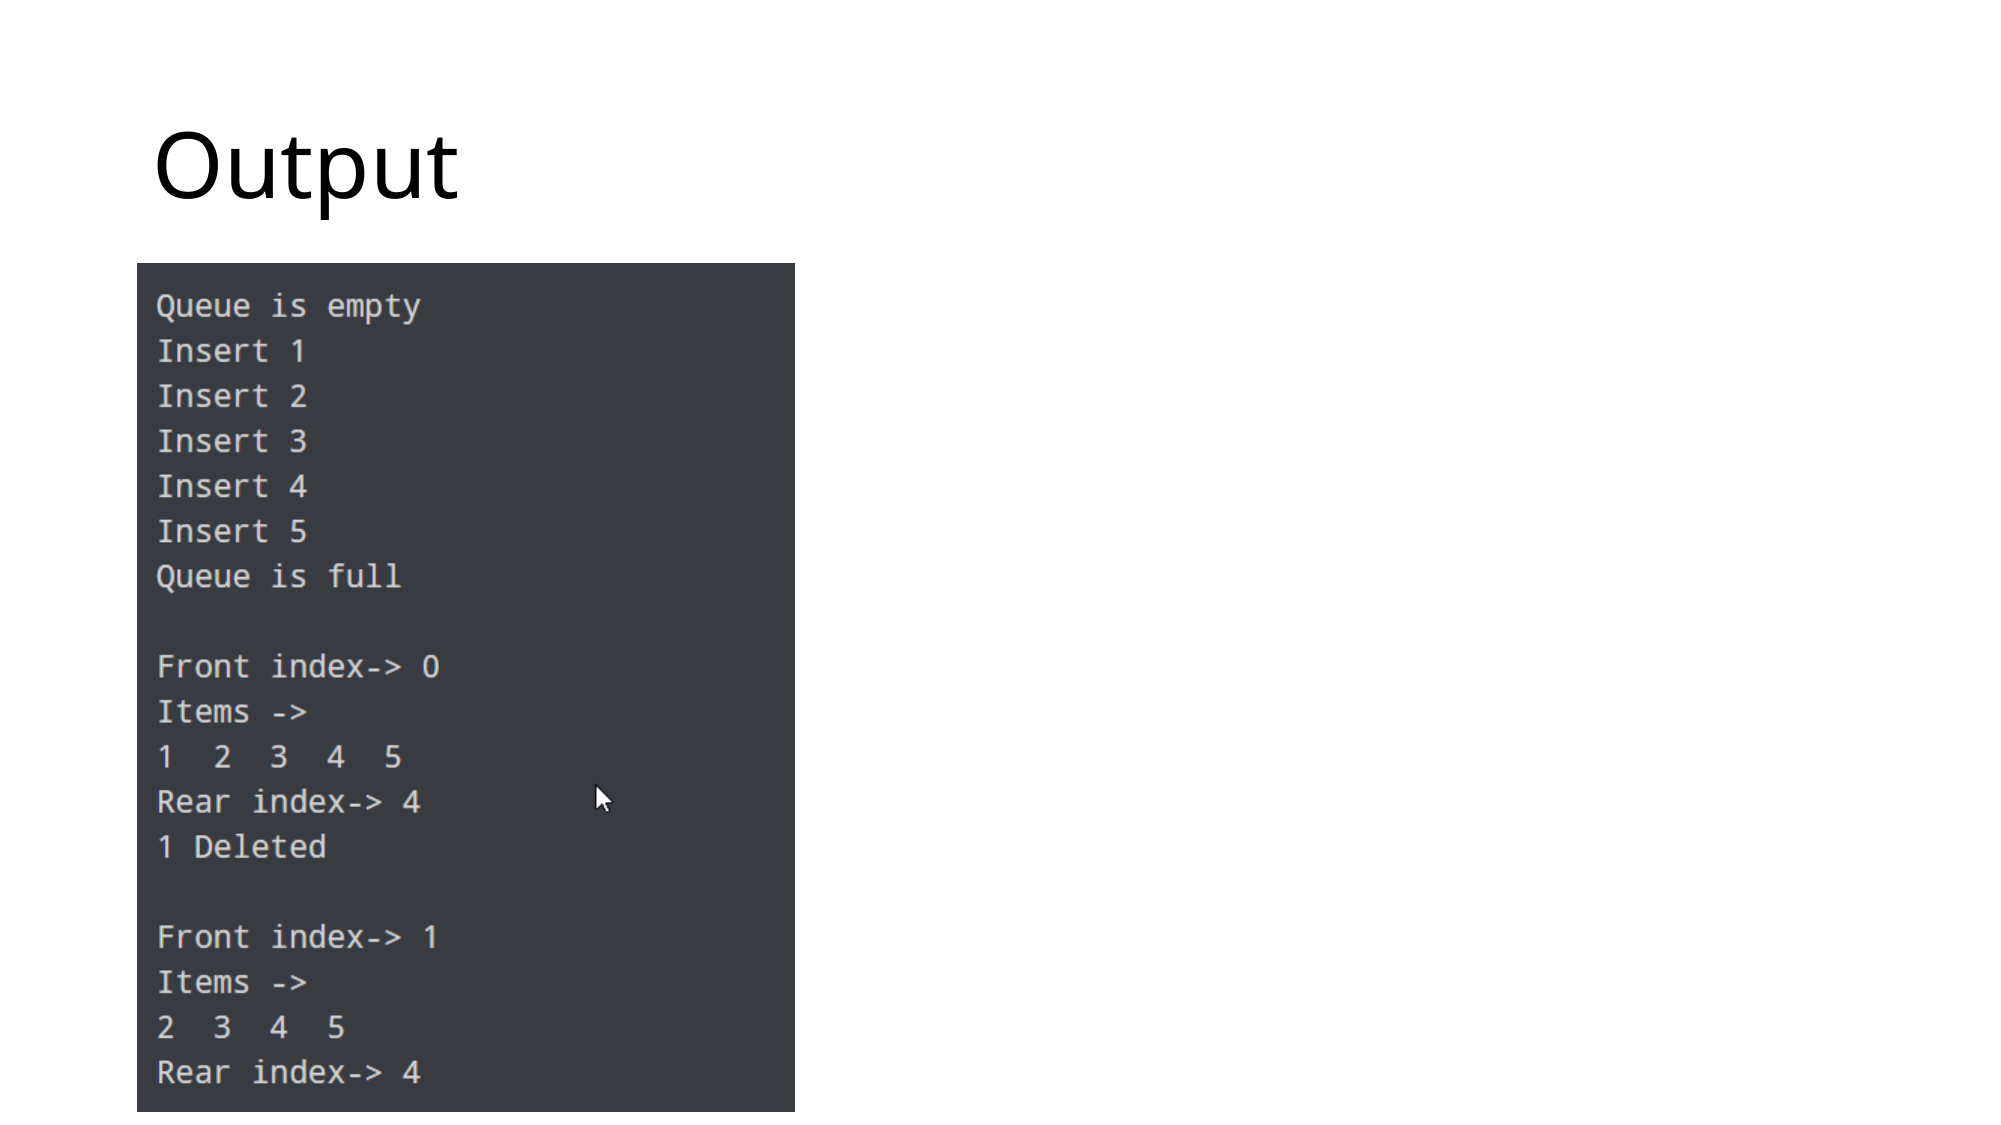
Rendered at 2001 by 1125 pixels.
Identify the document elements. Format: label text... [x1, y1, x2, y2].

title Output [137, 59, 1863, 278]
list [137, 263, 795, 1112]
